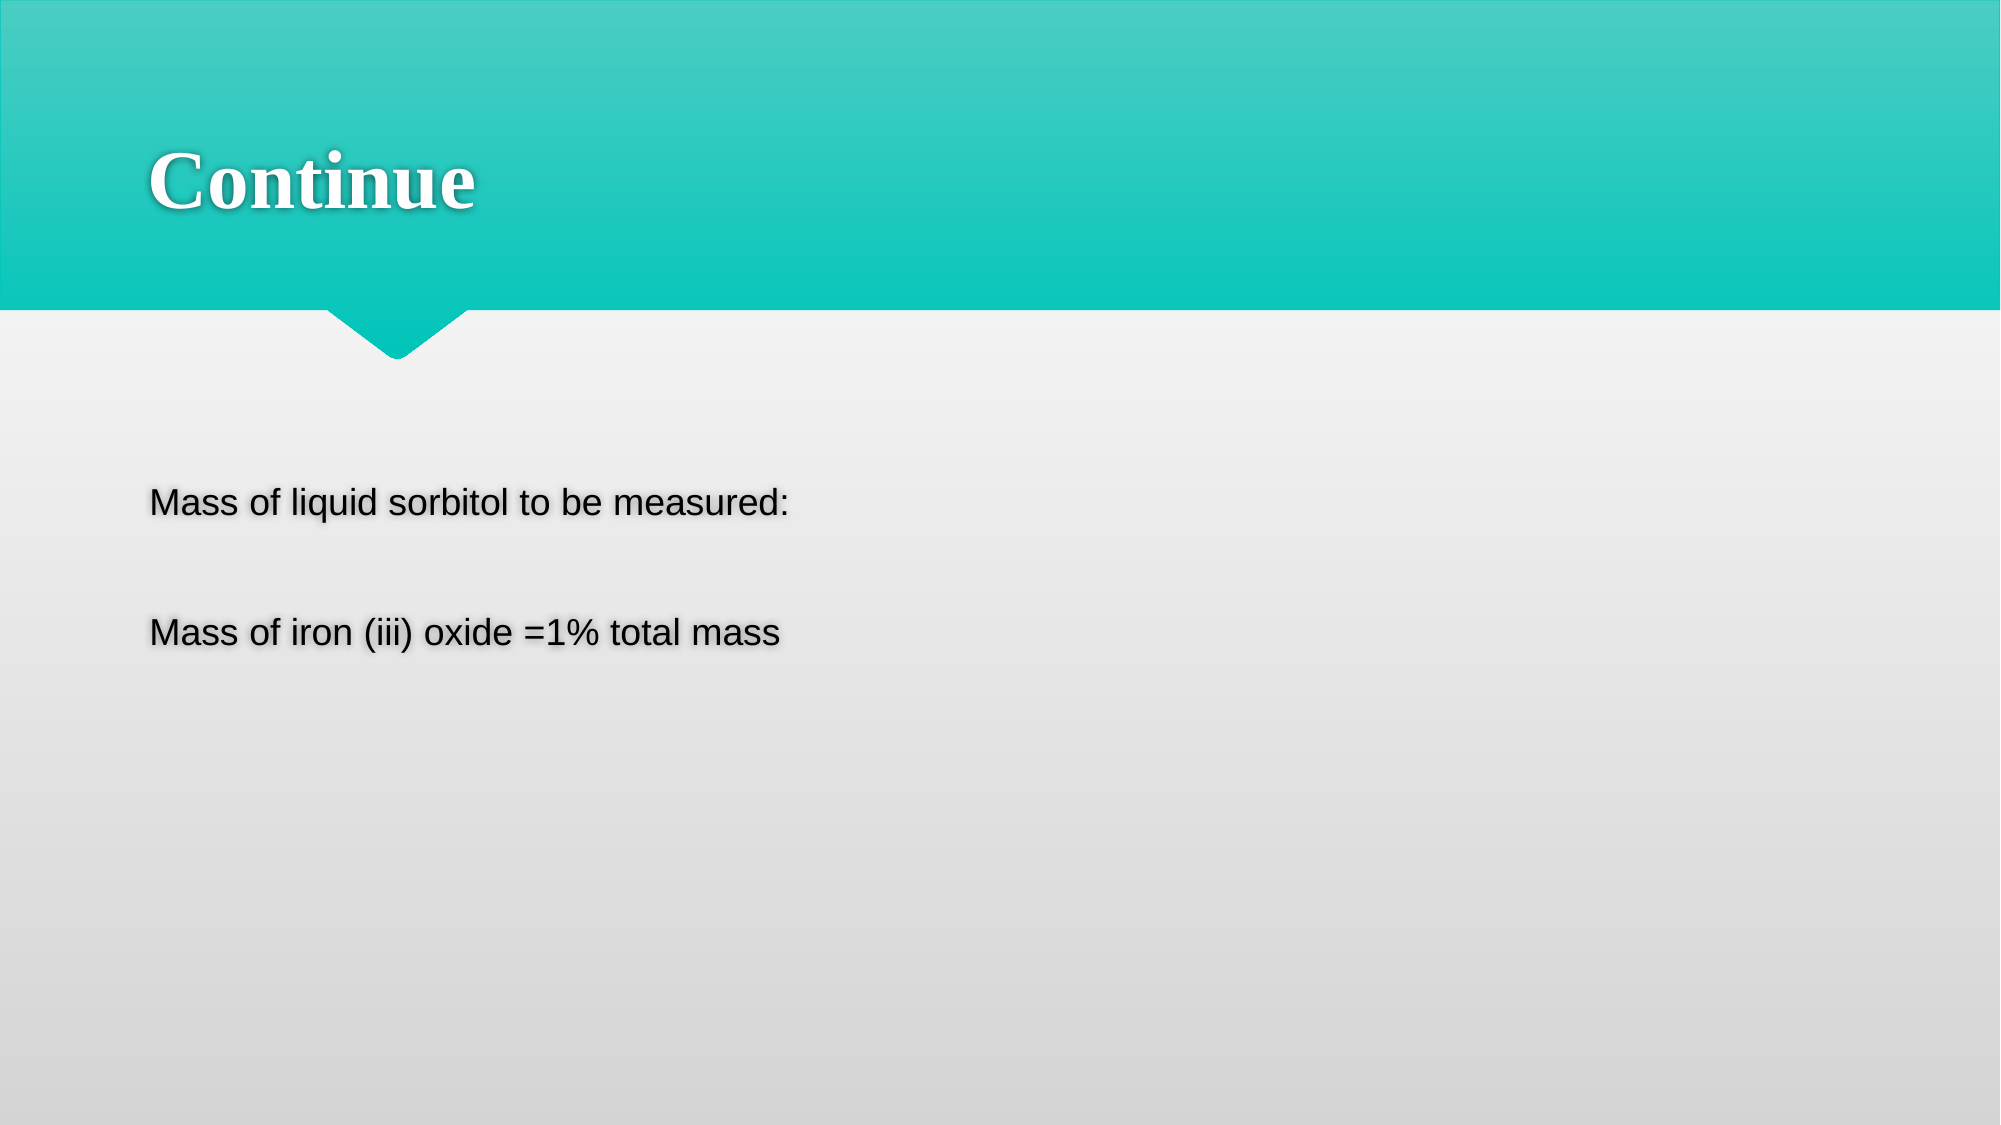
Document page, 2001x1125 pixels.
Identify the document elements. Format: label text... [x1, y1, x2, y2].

title Continue [132, 73, 1868, 233]
